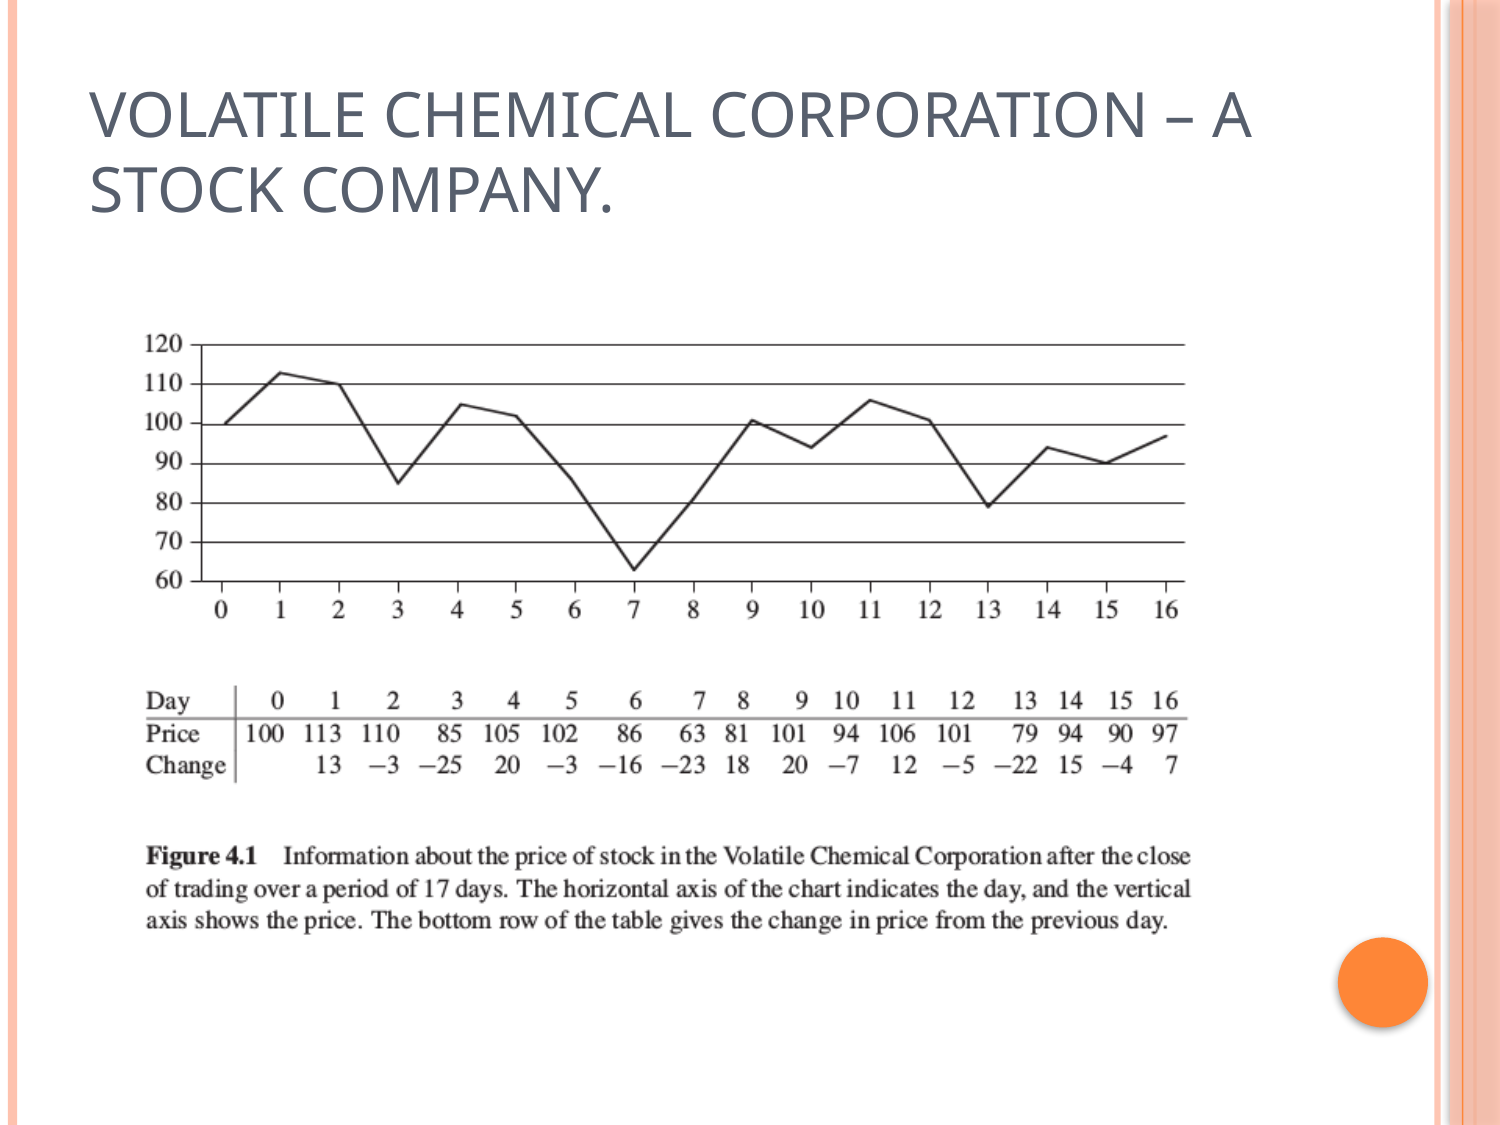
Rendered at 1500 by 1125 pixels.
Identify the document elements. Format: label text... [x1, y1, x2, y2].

title Volatile Chemical Corporation – A Stock company. [75, 45, 1300, 233]
picture [111, 299, 1276, 960]
